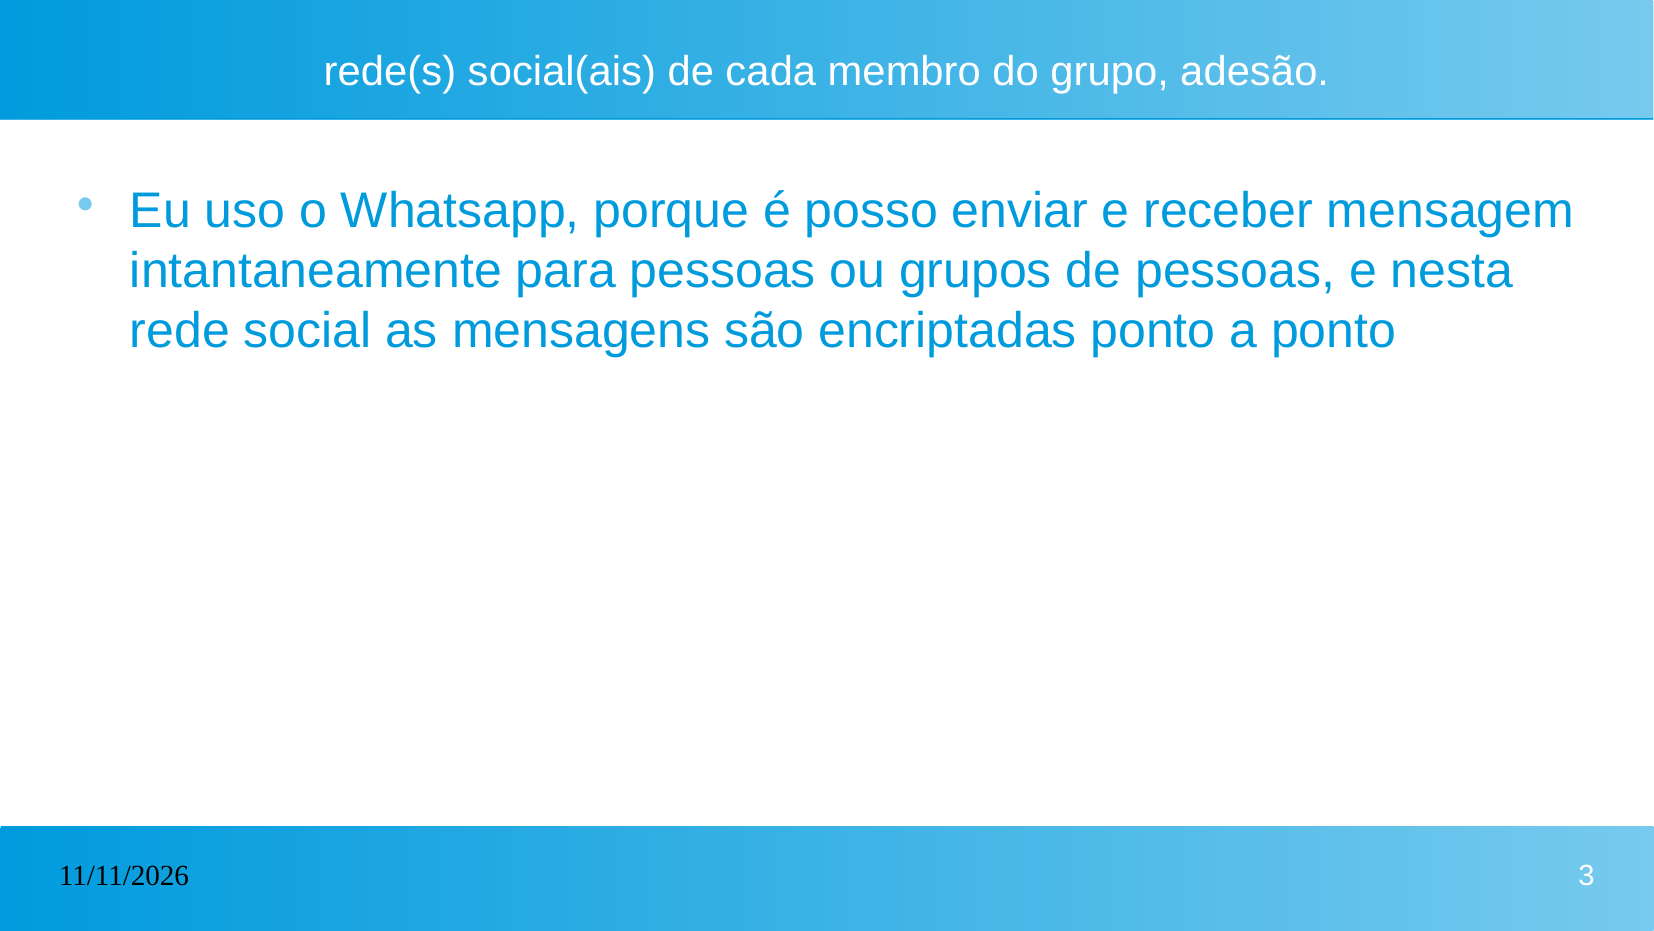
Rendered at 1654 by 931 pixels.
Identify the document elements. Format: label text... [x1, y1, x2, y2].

list Eu uso o Whatsapp, porque é posso enviar e receber mensagem intantaneamente para pessoas ou grupos de pessoas, e nesta rede social as mensagens são encriptadas ponto a ponto [59, 177, 1595, 768]
slide_number 3 [1210, 856, 1595, 916]
title rede(s) social(ais) de cada membro do grupo, adesão. [59, 29, 1595, 108]
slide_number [59, 856, 443, 916]
